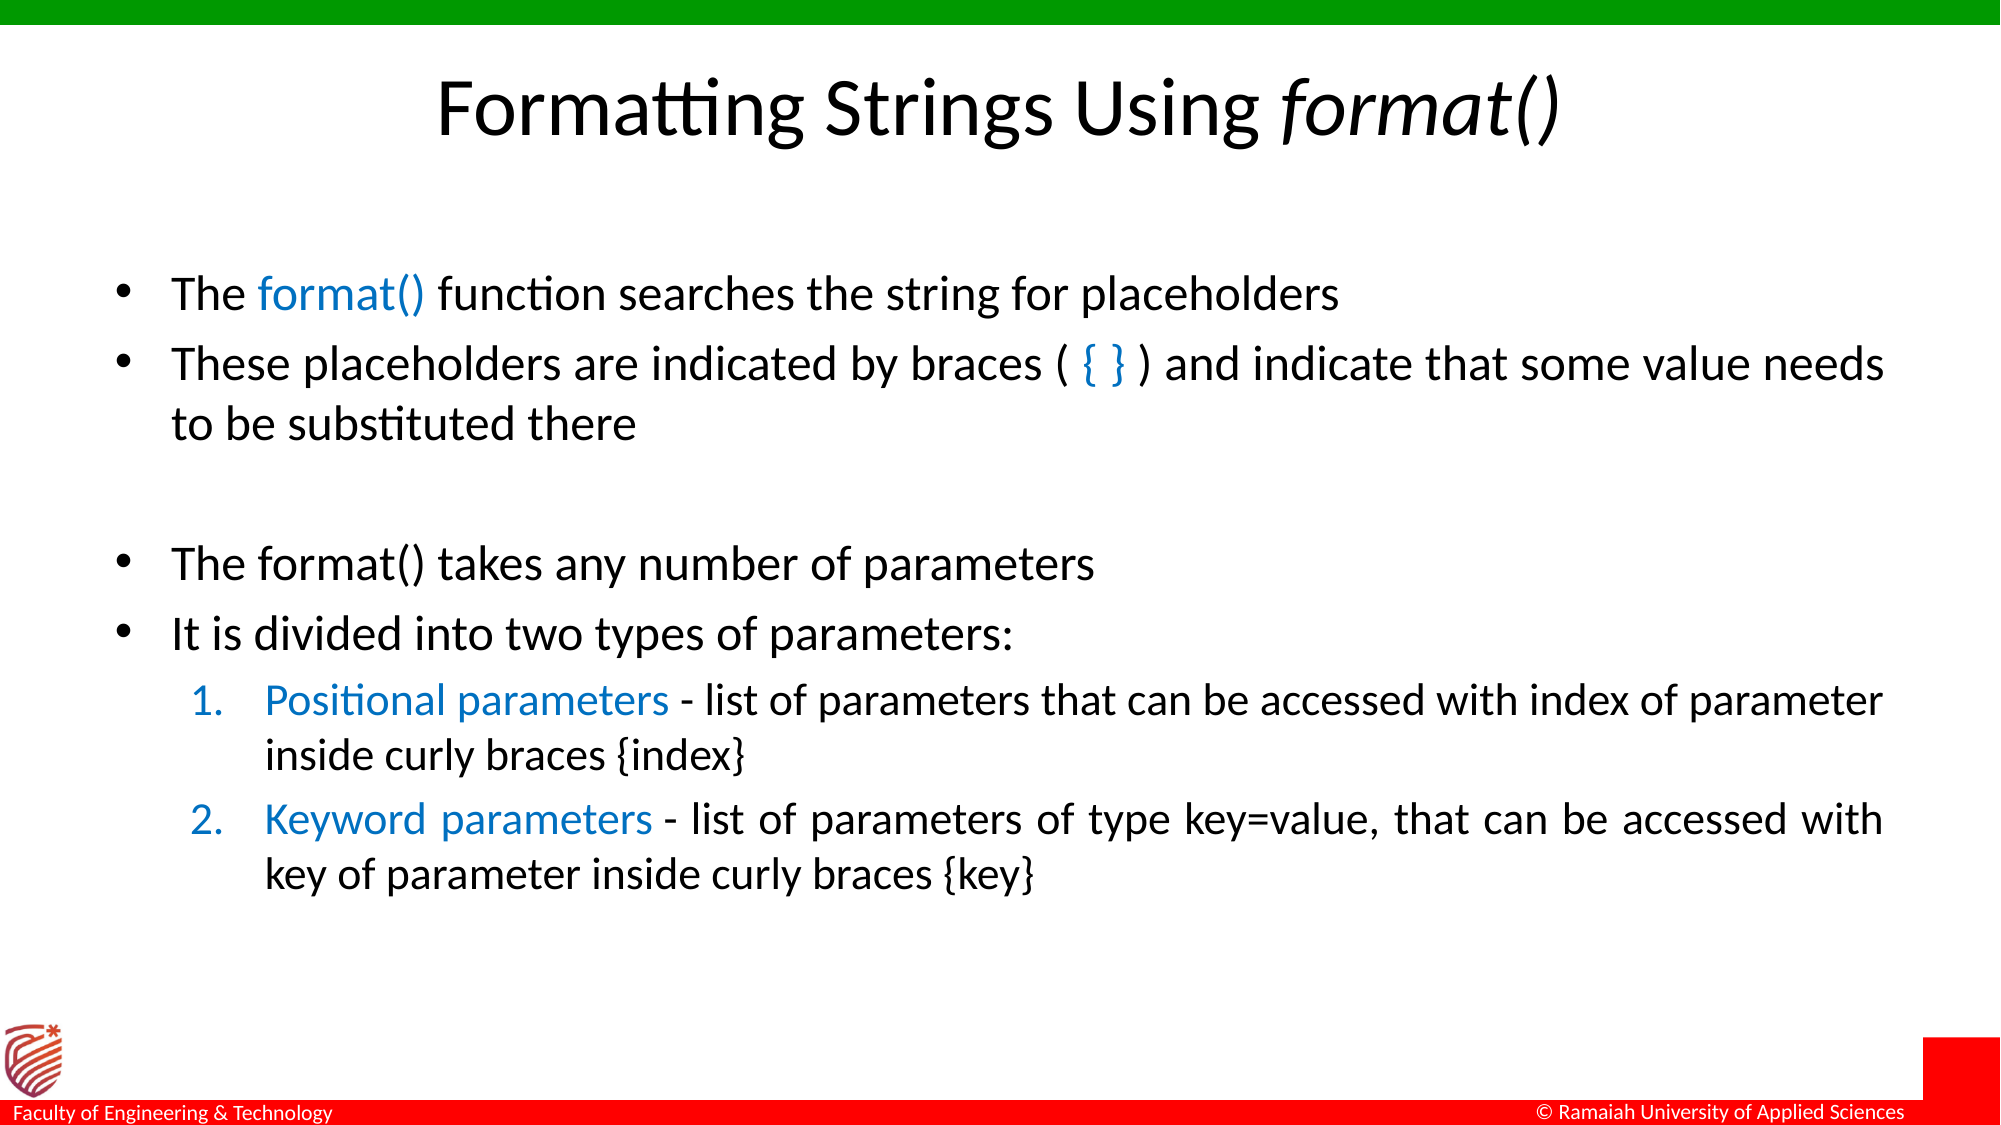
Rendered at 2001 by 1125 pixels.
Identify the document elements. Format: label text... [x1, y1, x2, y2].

list The format() function searches the string for placeholders These placeholders are indicated by braces ( { } ) and indicate that some value needs to be substituted there The format() takes any number of parameters It is divided into two types of parameters: Positional parameters - list of parameters that can be accessed with index of parameter inside curly braces {index} Keyword parameters - list of parameters of type key=value, that can be accessed with key of parameter inside curly braces {key} [99, 253, 1900, 1005]
picture [0, 1013, 69, 1100]
title Formatting Strings Using format() [99, 45, 1900, 233]
